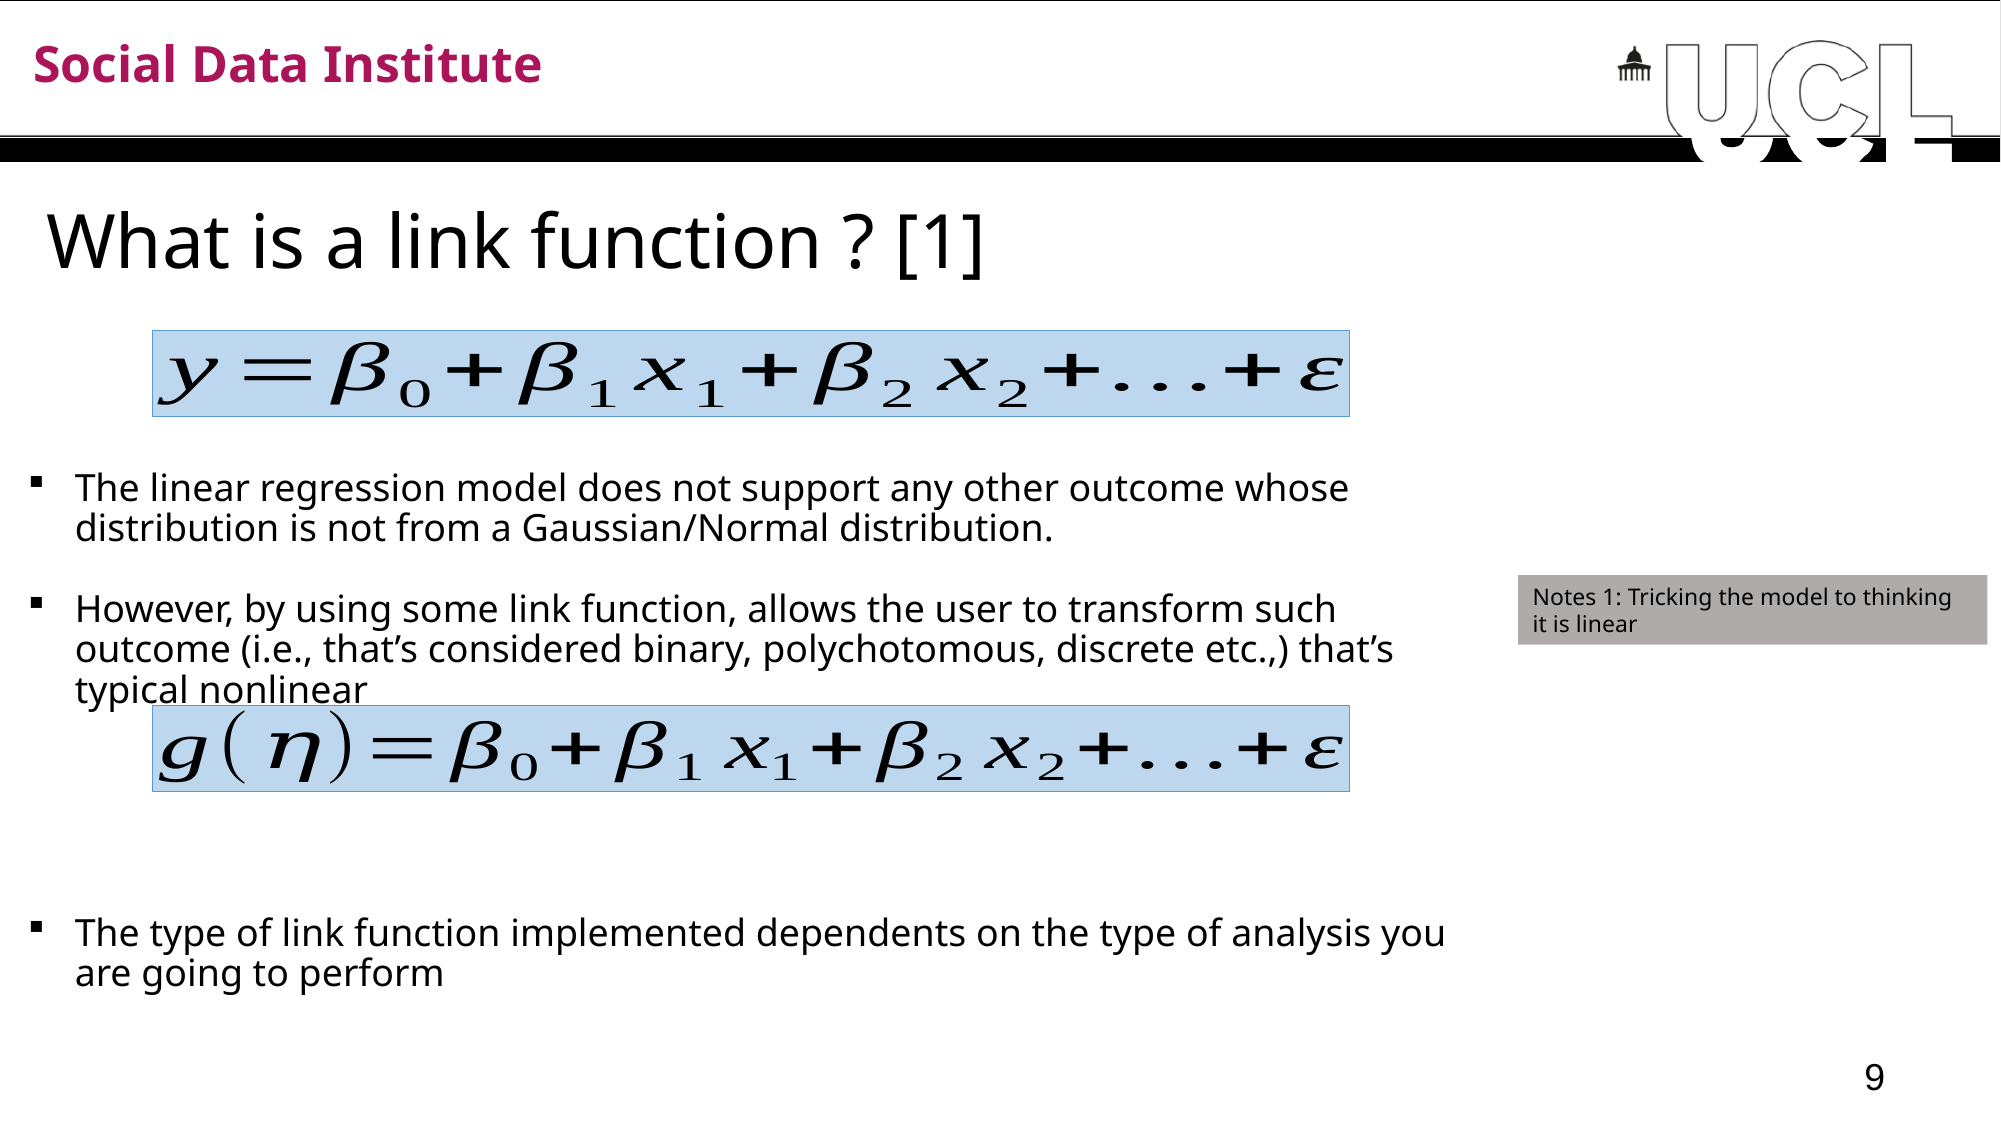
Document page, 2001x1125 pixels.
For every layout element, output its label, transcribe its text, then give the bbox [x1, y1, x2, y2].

text_box Notes 1: Tricking the model to thinking it is linear [1518, 575, 1988, 645]
picture [0, 1, 2000, 138]
text_box 9 [1849, 1045, 1939, 1070]
